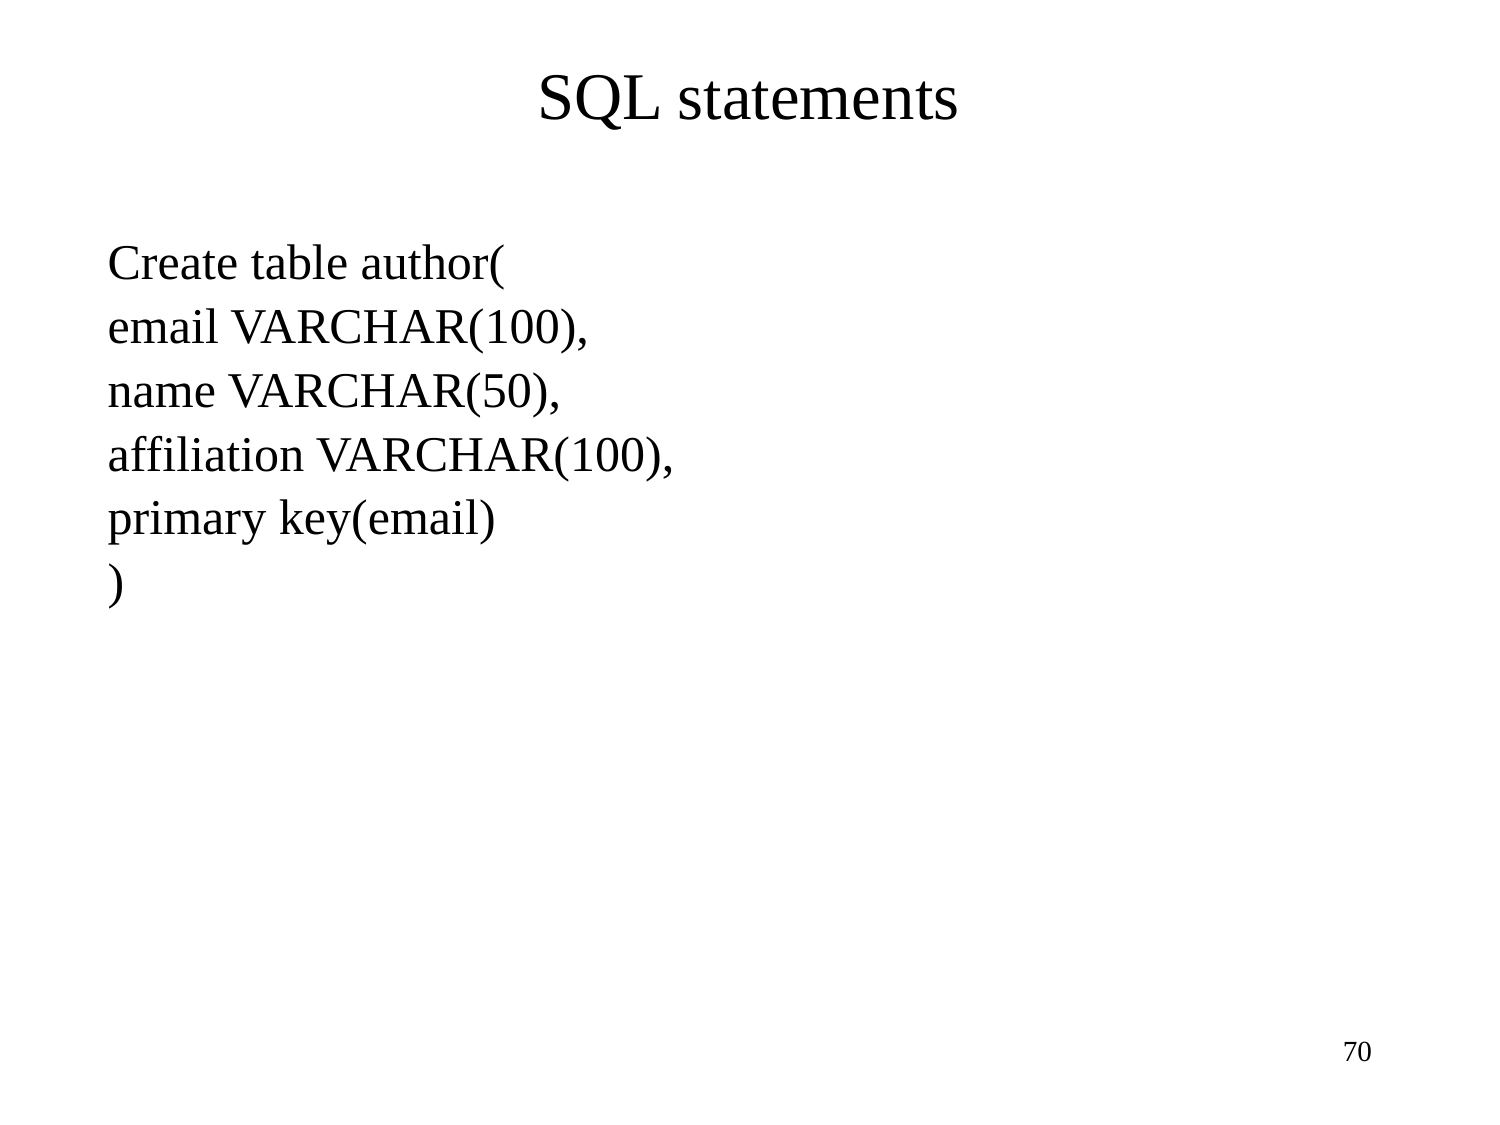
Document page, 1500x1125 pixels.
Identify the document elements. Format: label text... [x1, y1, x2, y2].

text_box Create table author( email VARCHAR(100), name VARCHAR(50), affiliation VARCHAR(100), primary key(email) ) [92, 228, 1431, 618]
text_box SQL statements [278, 54, 1219, 142]
slide_number 70 [1074, 1024, 1388, 1101]
